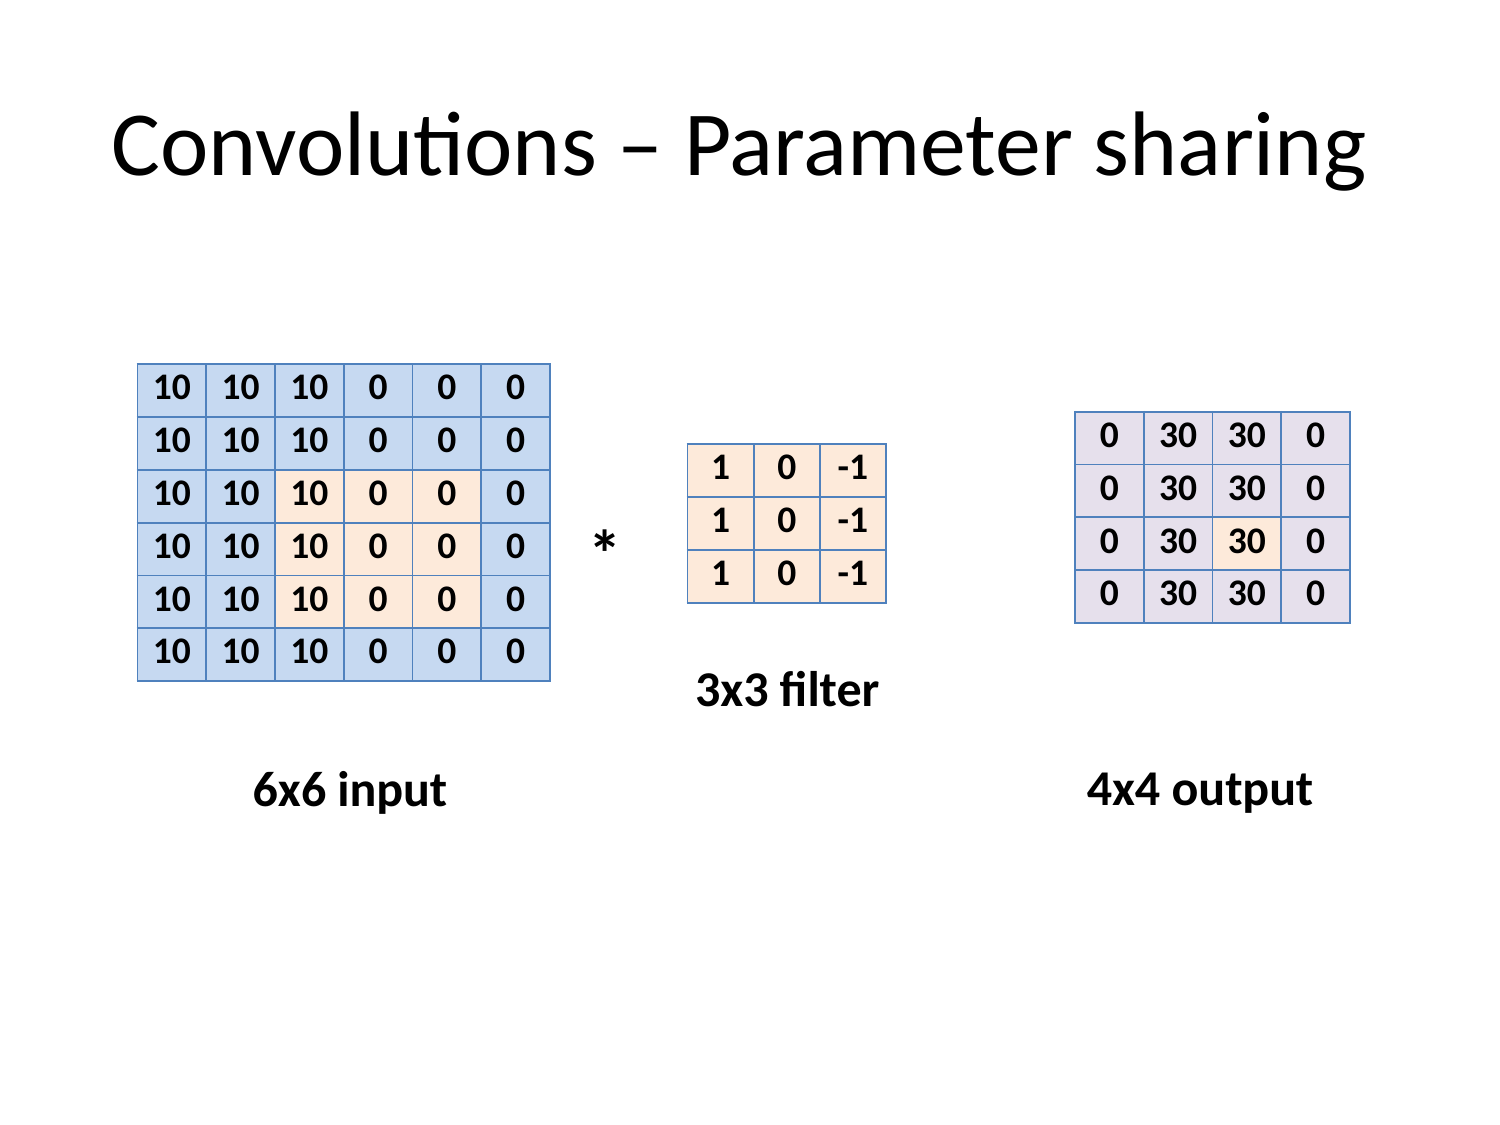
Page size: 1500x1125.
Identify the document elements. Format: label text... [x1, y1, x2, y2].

table_cell 10 [138, 576, 205, 627]
table_header 10 [207, 365, 274, 416]
table_header 0 [482, 365, 549, 416]
table_cell 30 [1145, 518, 1212, 569]
text_box 3x3 filter [674, 649, 900, 724]
table_cell 10 [276, 524, 343, 575]
table_cell 0 [482, 576, 549, 627]
table_cell 10 [138, 471, 205, 522]
table_header 0 [1282, 413, 1349, 464]
table_header 30 [1145, 413, 1212, 464]
table_cell 30 [1213, 518, 1280, 569]
table_cell 10 [138, 629, 205, 680]
table_cell -1 [821, 498, 885, 549]
text_box [574, 503, 637, 598]
table_cell -1 [821, 551, 885, 602]
table_cell 0 [413, 418, 480, 469]
table_header 0 [755, 445, 819, 496]
table_cell 30 [1145, 571, 1212, 622]
table_header 0 [345, 365, 412, 416]
table_cell 0 [1282, 518, 1349, 569]
table_cell 0 [345, 524, 412, 575]
table_cell 0 [1076, 465, 1143, 516]
table_cell 0 [1282, 465, 1349, 516]
table_cell 1 [688, 551, 753, 602]
table_header 0 [413, 365, 480, 416]
table_cell 0 [482, 629, 549, 680]
table_cell 30 [1145, 465, 1212, 516]
table_cell 0 [345, 418, 412, 469]
table_cell 0 [413, 471, 480, 522]
table_header 0 [1076, 413, 1143, 464]
table_cell 10 [276, 576, 343, 627]
table_cell 10 [207, 524, 274, 575]
table_cell 10 [207, 418, 274, 469]
text_box 4x4 output [1025, 748, 1375, 824]
table_cell 0 [755, 498, 819, 549]
table_header 10 [276, 365, 343, 416]
table_cell 10 [276, 471, 343, 522]
table_cell 0 [1282, 571, 1349, 622]
table_cell 30 [1213, 571, 1280, 622]
table_header 1 [688, 445, 753, 496]
table_cell 0 [413, 524, 480, 575]
text_box 6x6 input [174, 749, 525, 824]
table_cell 10 [276, 418, 343, 469]
table_cell 0 [345, 576, 412, 627]
table_cell 0 [413, 576, 480, 627]
table_cell 0 [345, 629, 412, 680]
table_cell 30 [1213, 465, 1280, 516]
table_cell 0 [1076, 518, 1143, 569]
table_header 10 [138, 365, 205, 416]
table_cell 0 [482, 471, 549, 522]
table_cell 10 [138, 418, 205, 469]
table_header -1 [821, 445, 885, 496]
table_cell 10 [276, 629, 343, 680]
title Convolutions – Parameter sharing [75, 45, 1425, 233]
table_cell 0 [1076, 571, 1143, 622]
table_header 30 [1213, 413, 1280, 464]
table_cell 0 [413, 629, 480, 680]
table_cell 0 [755, 551, 819, 602]
table_cell 10 [207, 471, 274, 522]
table_cell 1 [688, 498, 753, 549]
table_cell 0 [482, 418, 549, 469]
table_cell 0 [482, 524, 549, 575]
table_cell 10 [207, 576, 274, 627]
table_cell 0 [345, 471, 412, 522]
table_cell 10 [138, 524, 205, 575]
table_cell 10 [207, 629, 274, 680]
